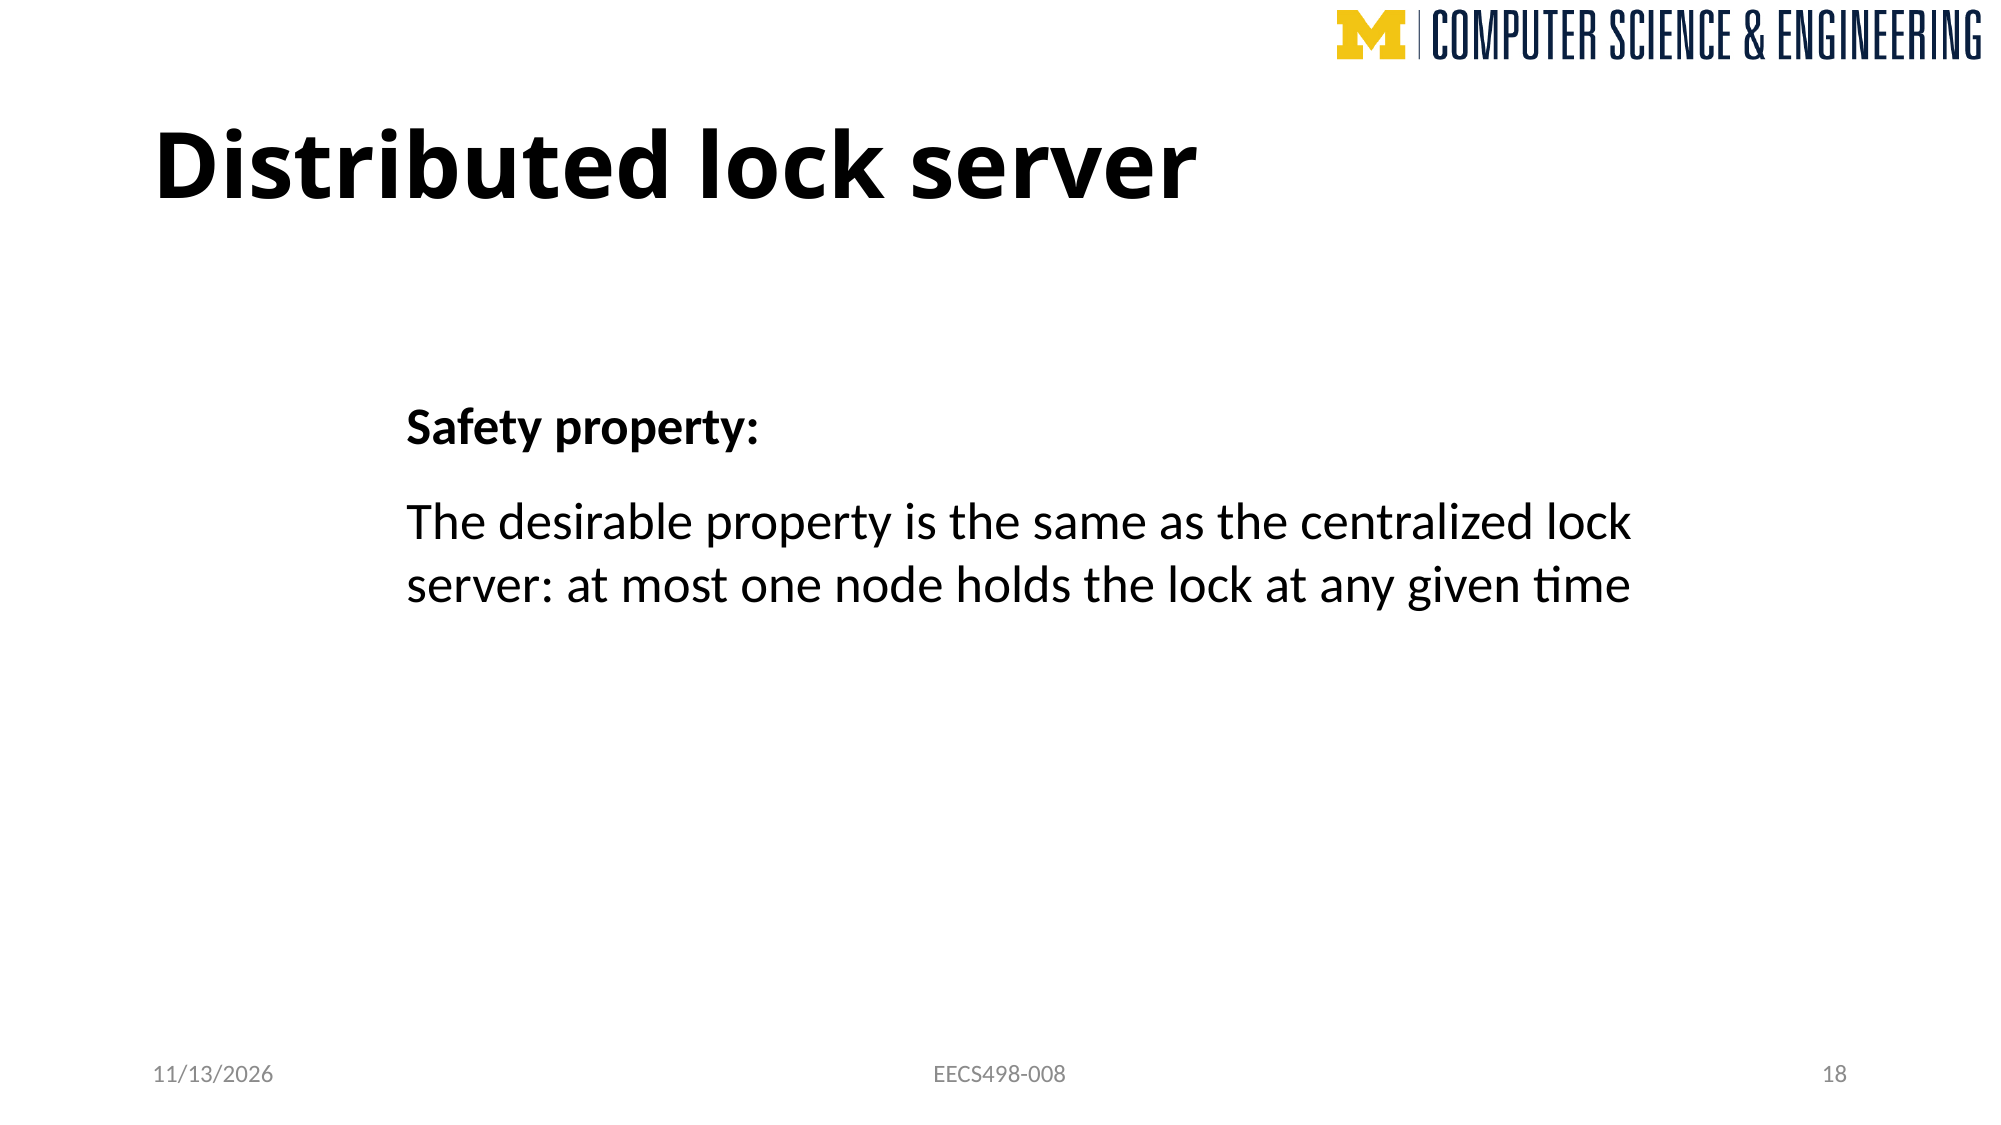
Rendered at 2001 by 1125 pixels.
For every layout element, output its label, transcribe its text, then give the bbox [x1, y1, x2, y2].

text_box The desirable property is the same as the centralized lock server: at most one node holds the lock at any given time [400, 481, 1683, 620]
picture [1337, 9, 1981, 60]
slide_number 18 [1412, 1042, 1863, 1103]
footer EECS498-008 [662, 1042, 1338, 1103]
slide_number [137, 1042, 588, 1103]
text_box Safety property: [400, 386, 1683, 462]
title Distributed lock server [137, 59, 1863, 278]
